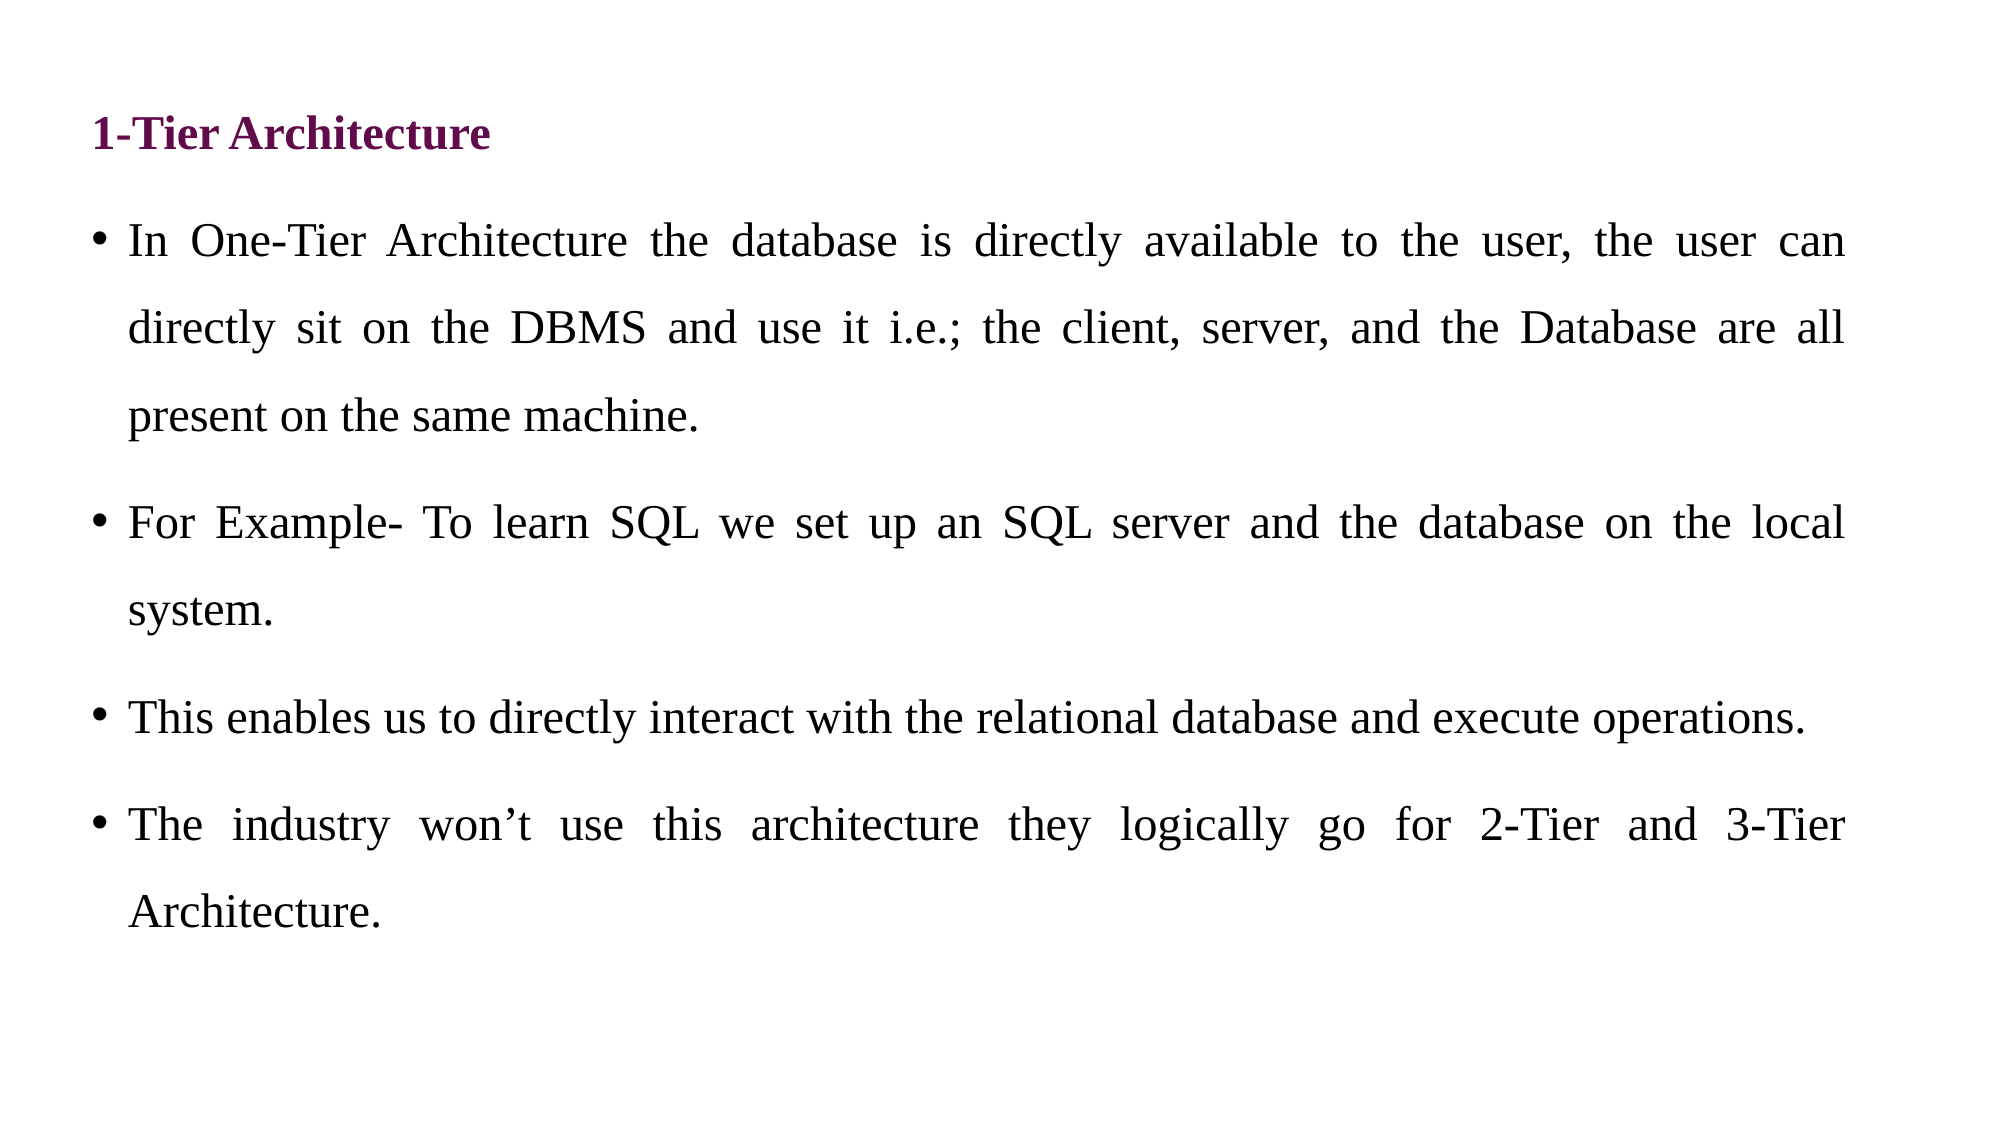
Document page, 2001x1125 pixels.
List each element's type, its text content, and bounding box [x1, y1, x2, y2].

list 1-Tier Architecture In One-Tier Architecture the database is directly available to the user, the user can directly sit on the DBMS and use it i.e.; the client, server, and the Database are all present on the same machine. For Example- To learn SQL we set up an SQL server and the database on the local system. This enables us to directly interact with the relational database and execute operations. The industry won’t use this architecture they logically go for 2-Tier and 3-Tier Architecture. [76, 64, 1863, 1014]
